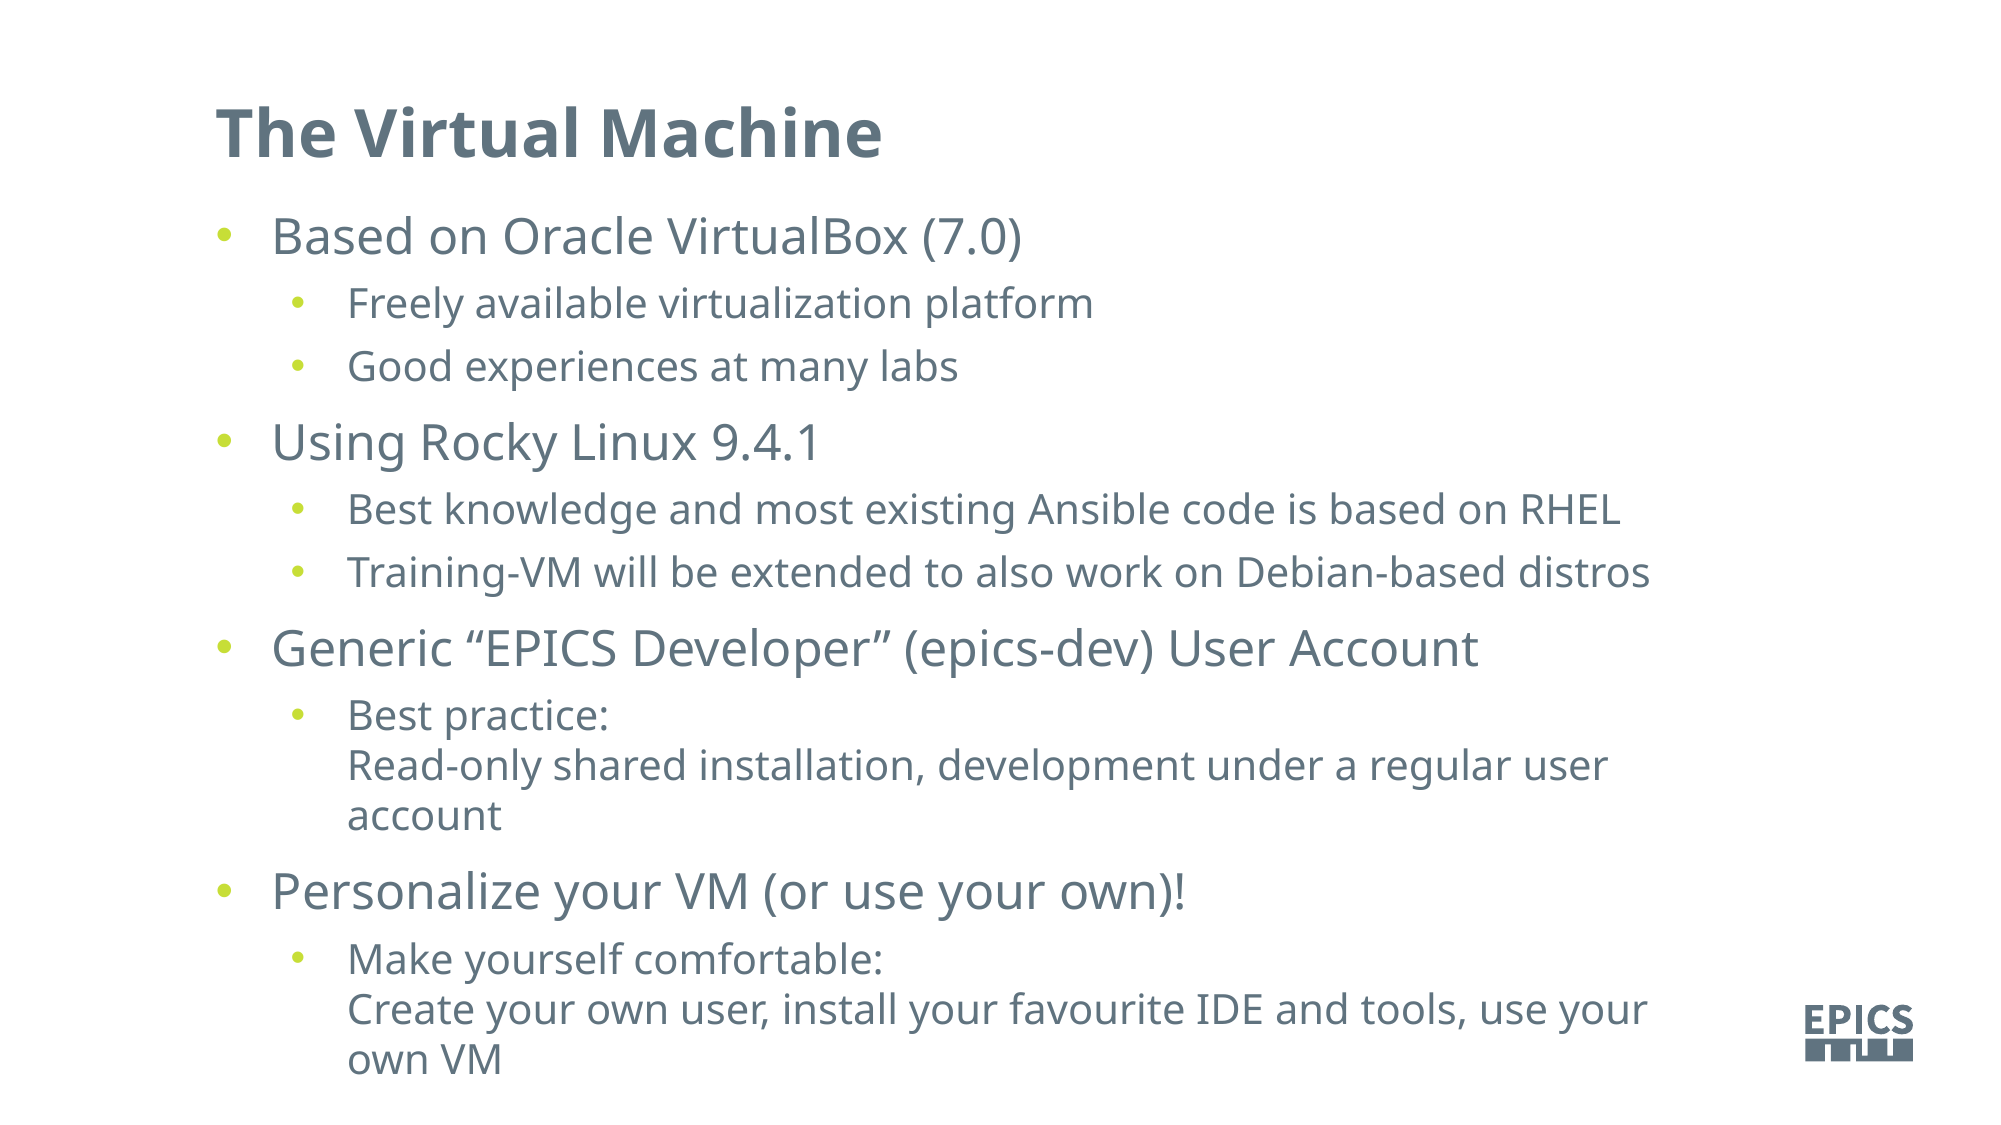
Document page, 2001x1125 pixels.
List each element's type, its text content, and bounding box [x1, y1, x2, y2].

text_box The Virtual Machine Based on Oracle VirtualBox (7.0) Freely available virtualization platform Good experiences at many labs Using Rocky Linux 9.4.1 Best knowledge and most existing Ansible code is based on RHEL Training-VM will be extended to also work on Debian-based distros Generic “EPICS Developer” (epics-dev) User Account Best practice: Read-only shared installation, development under a regular user account Personalize your VM (or use your own)! Make yourself comfortable: Create your own user, install your favourite IDE and tools, use your own VM [215, 74, 1739, 1083]
